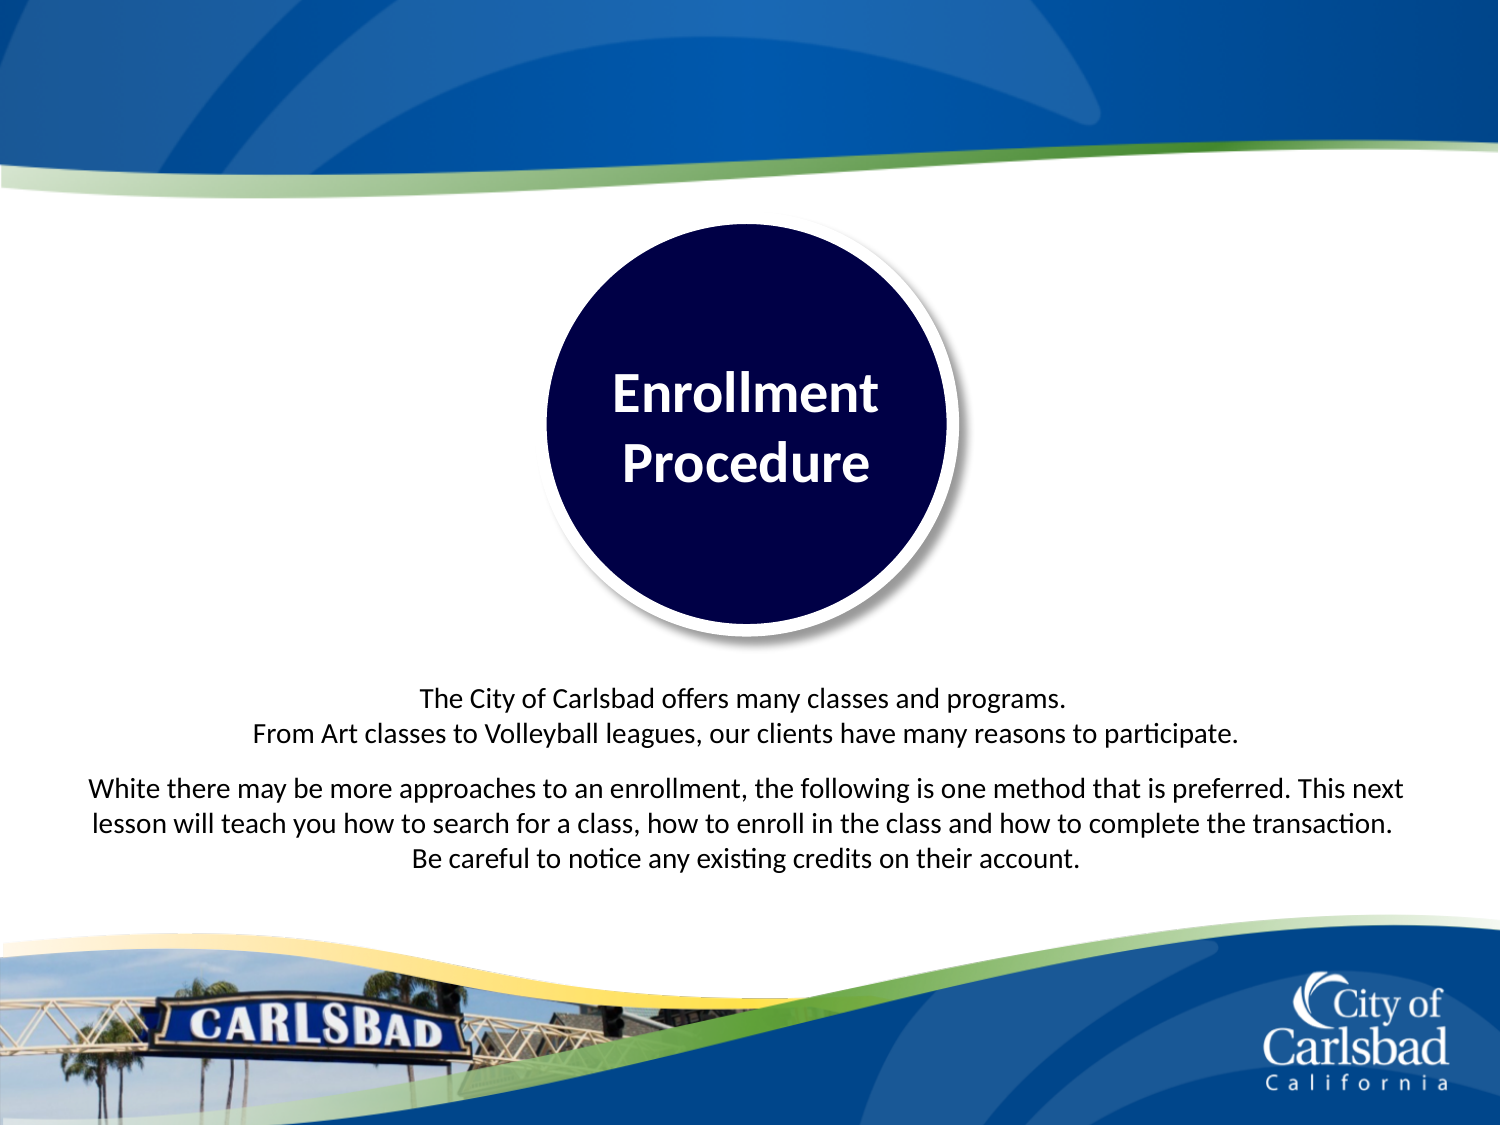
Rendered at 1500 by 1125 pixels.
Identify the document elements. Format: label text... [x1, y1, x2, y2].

picture [0, 914, 1500, 1125]
text_box The City of Carlsbad offers many classes and programs. From Art classes to Volleyball leagues, our clients have many reasons to participate. White there may be more approaches to an enrollment, the following is one method that is preferred. This next lesson will teach you how to search for a class, how to enroll in the class and how to complete the transaction. Be careful to notice any existing credits on their account. [60, 672, 1433, 882]
picture [0, 0, 1498, 200]
text_box Enrollment Procedure [539, 216, 954, 632]
